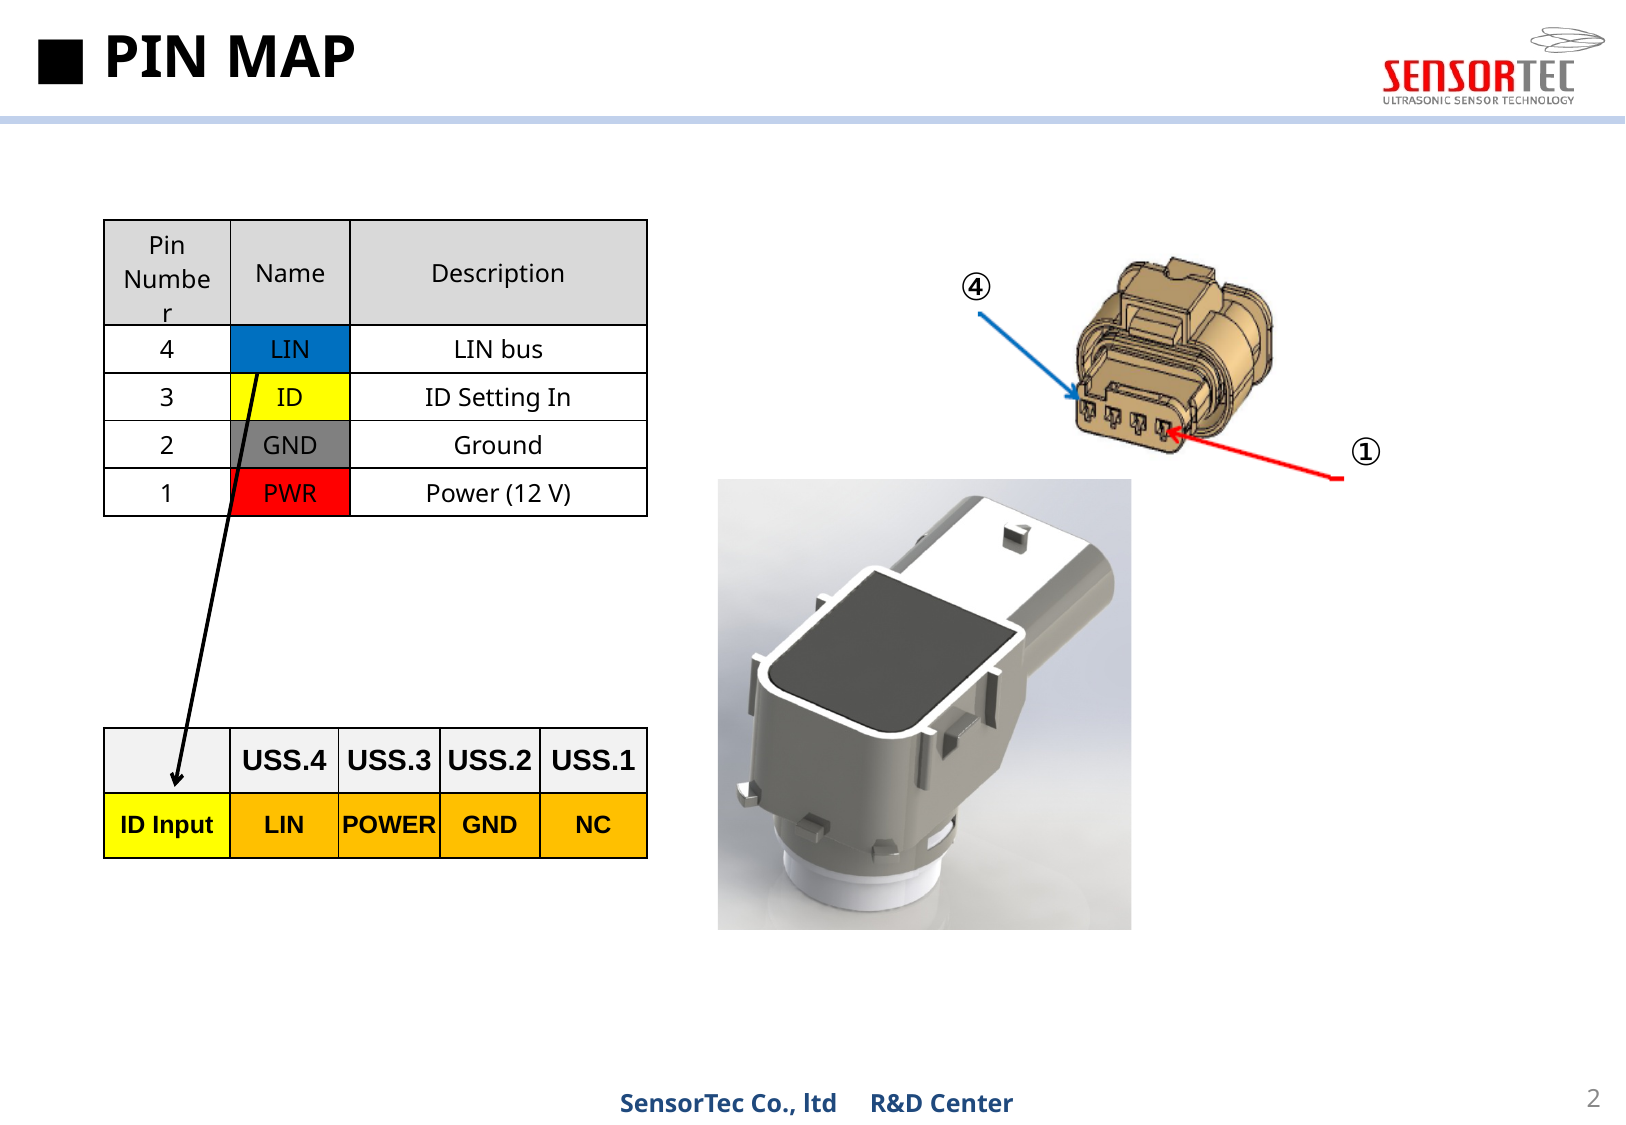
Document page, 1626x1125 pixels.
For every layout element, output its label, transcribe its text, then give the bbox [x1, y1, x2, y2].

table_cell GND [262, 421, 349, 467]
table_cell LIN [231, 326, 349, 372]
table_cell 1 [105, 469, 169, 515]
text_box SensorTec Co., ltd R&D Center [538, 1080, 1097, 1118]
text_box 2 [1204, 1069, 1616, 1125]
table_cell PWR [262, 469, 349, 515]
table_cell LIN bus [351, 326, 646, 372]
table_header USS.1 [541, 729, 646, 792]
table_header USS.2 [441, 729, 539, 792]
table_cell 2 [105, 421, 169, 467]
table_cell ID Input [105, 794, 229, 857]
text_box ① [1349, 420, 1398, 481]
table_cell LIN [231, 794, 338, 857]
table_cell Power (12 V) [351, 469, 646, 515]
table_header USS.4 [261, 729, 338, 792]
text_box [174, 373, 258, 788]
picture [717, 243, 1345, 930]
picture [1367, 11, 1616, 114]
table_cell Ground [351, 421, 646, 467]
table_header Description [351, 221, 646, 324]
table_header USS.3 [339, 729, 439, 792]
table_cell GND [441, 794, 539, 857]
table_cell 3 [105, 374, 171, 420]
text_box ■ PIN MAP [18, 11, 372, 97]
table_header Name [231, 221, 349, 324]
table_cell ID [260, 374, 349, 420]
text_box ④ [944, 255, 972, 315]
table_header Pin Number [105, 221, 230, 324]
table_header [105, 729, 171, 792]
table_cell 4 [105, 326, 230, 372]
table_cell ID Setting In [351, 374, 646, 420]
table_cell NC [541, 794, 646, 857]
table_cell POWER [339, 794, 439, 857]
